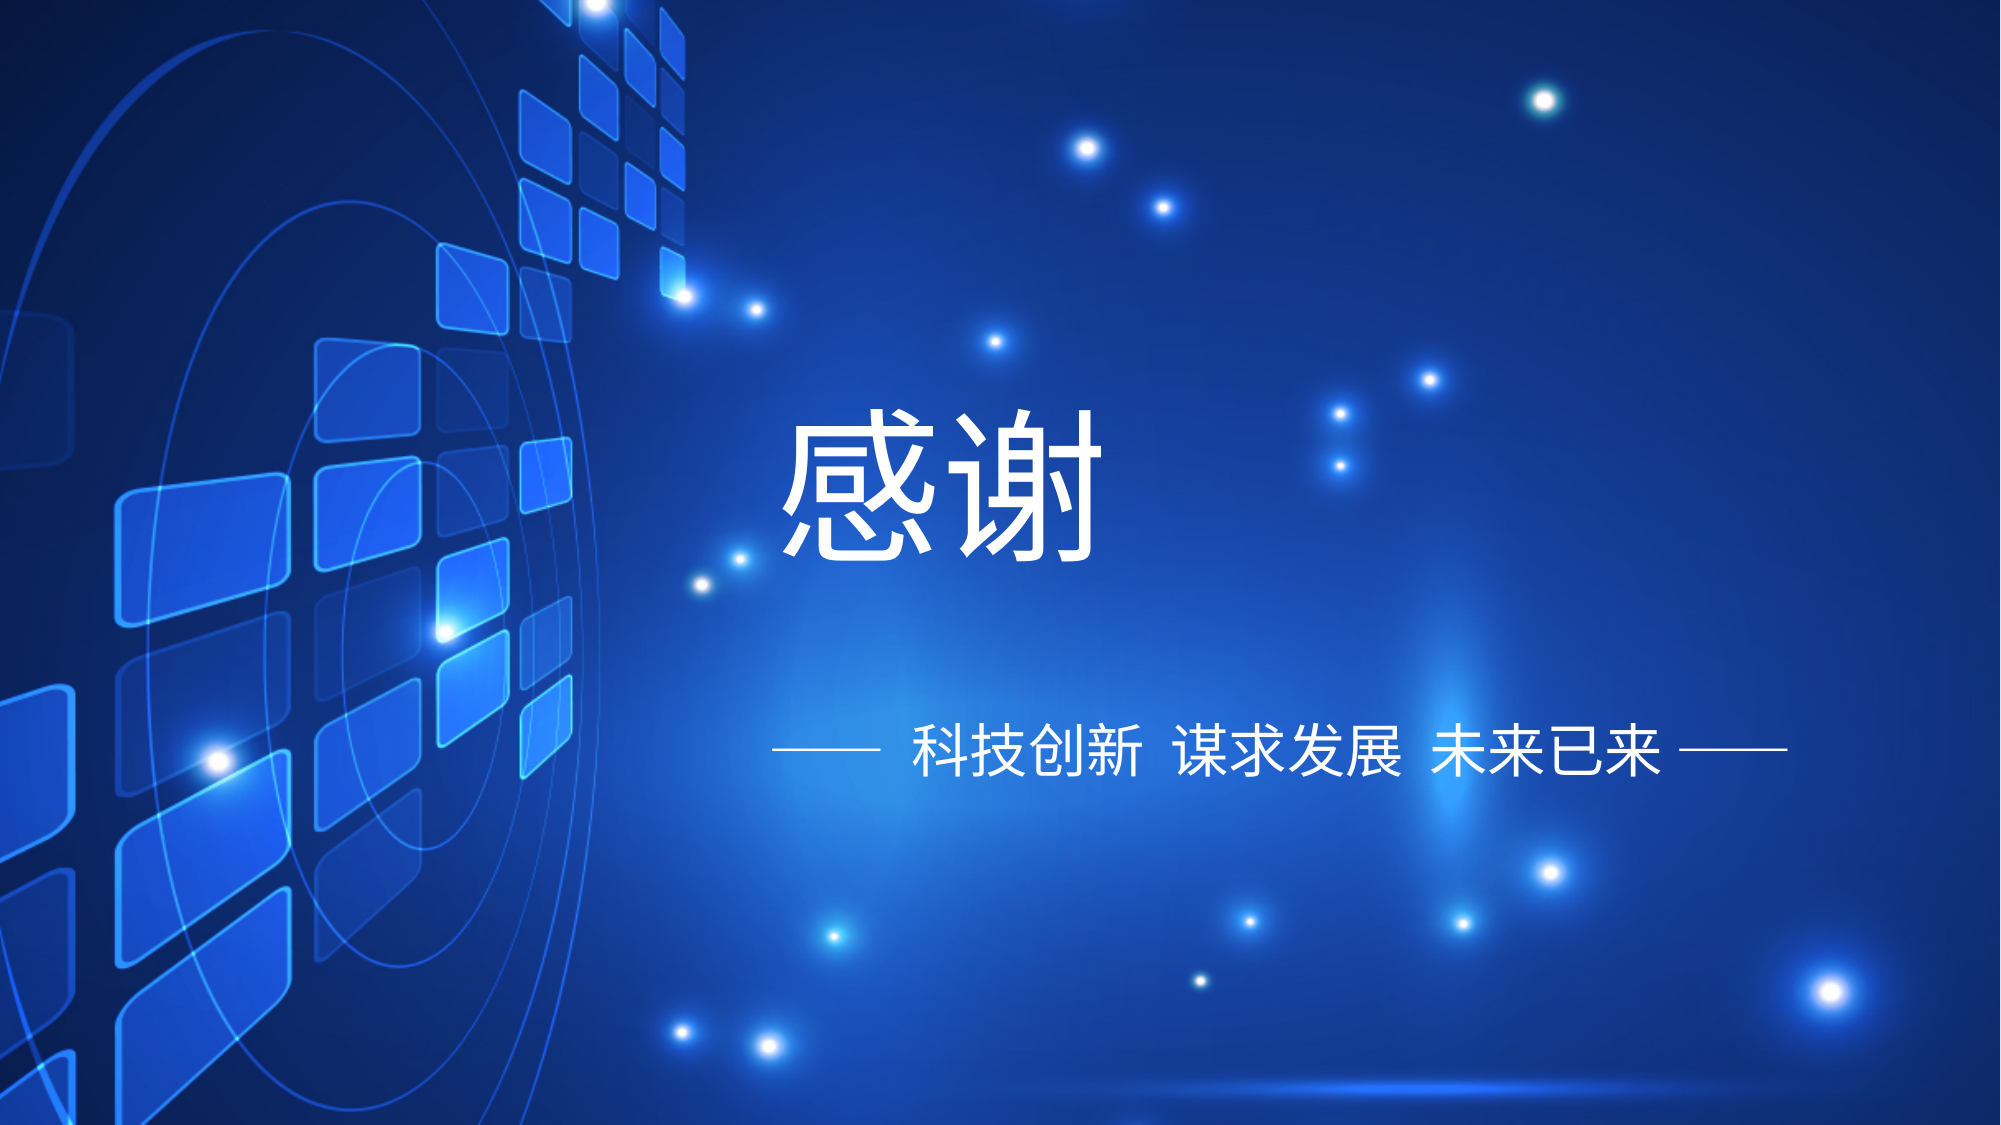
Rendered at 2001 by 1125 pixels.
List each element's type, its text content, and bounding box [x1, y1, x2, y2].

picture [0, 0, 2001, 1125]
text_box —— 科技创新 谋求发展 未来已来 —— [753, 706, 1808, 792]
text_box 感谢 [760, 375, 1124, 591]
